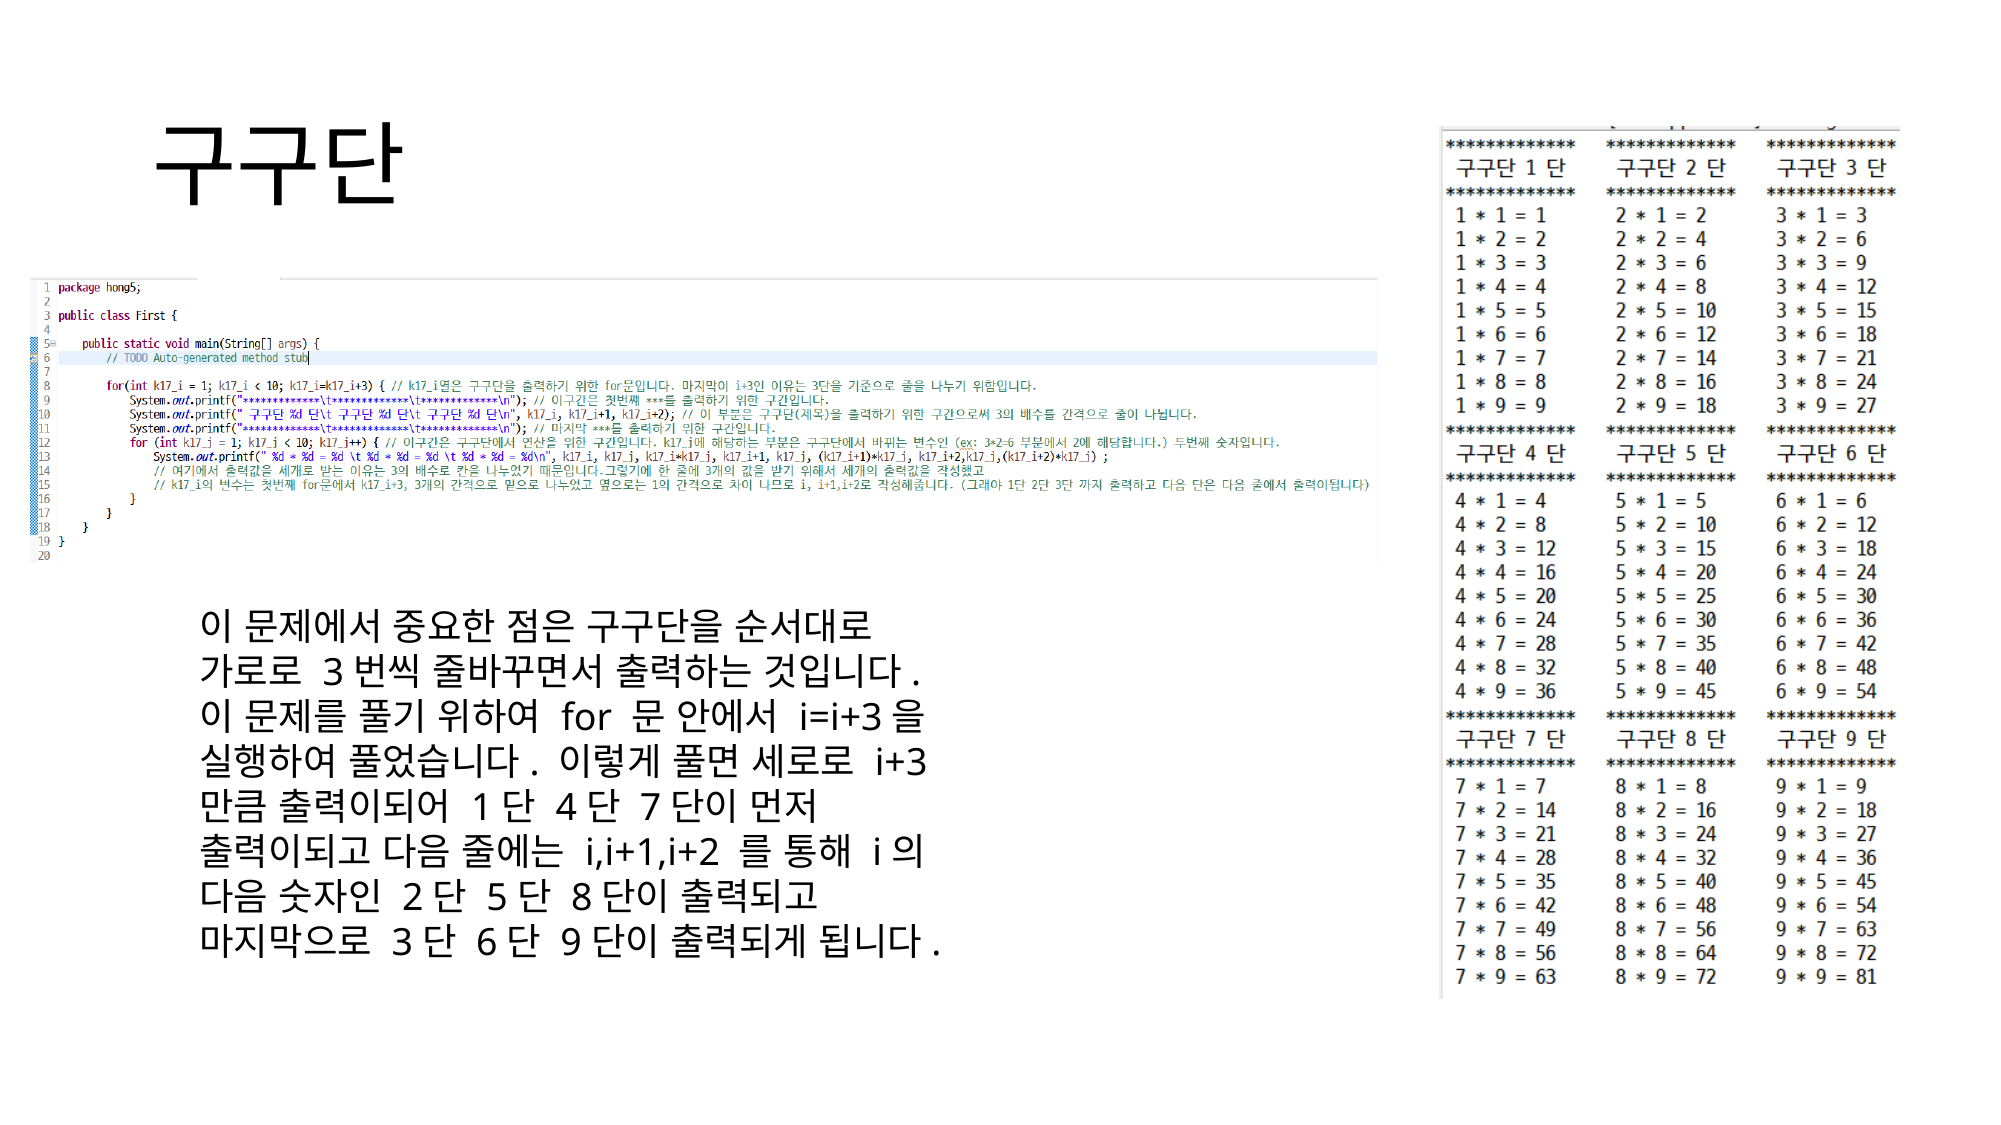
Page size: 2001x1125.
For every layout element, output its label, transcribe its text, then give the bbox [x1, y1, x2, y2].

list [30, 277, 1378, 563]
picture [1439, 126, 1900, 999]
title 구구단 [137, 59, 1863, 278]
text_box 이 문제에서 중요한 점은 구구단을 순서대로 가로로 3번씩 줄바꾸면서 출력하는 것입니다. 이 문제를 풀기 위하여 for 문 안에서 i=i+3을 실행하여 풀었습니다. 이렇게 풀면 세로로 i+3만큼 출력이되어 1단 4단 7단이 먼저 출력이되고 다음 줄에는 i,i+1,i+2 를 통해 i의 다음 숫자인 2단 5단 8단이 출력되고 마지막으로 3단 6단 9단이 출력되게 됩니다. [184, 595, 1000, 971]
